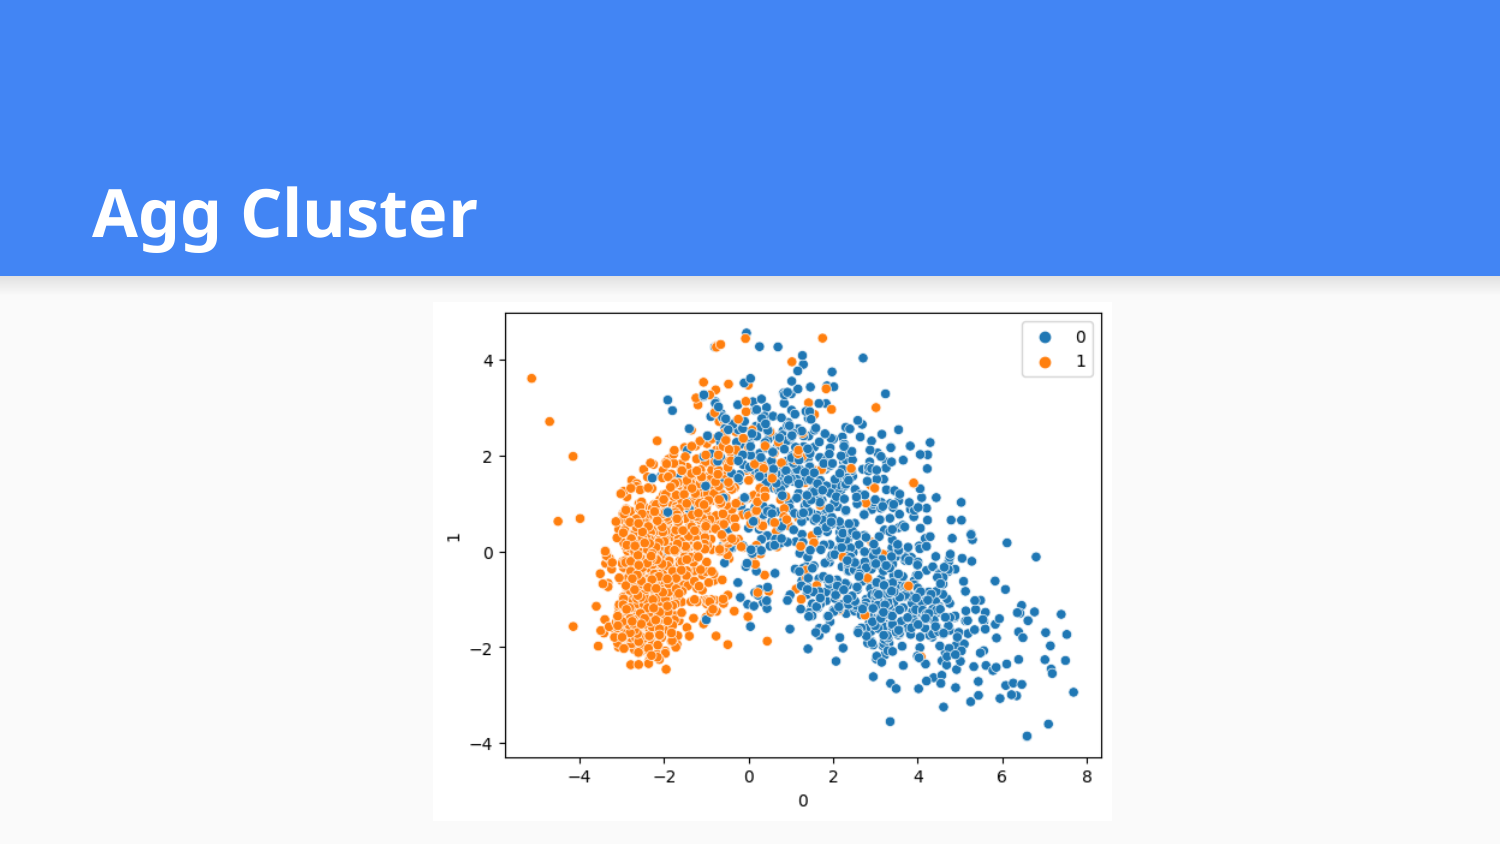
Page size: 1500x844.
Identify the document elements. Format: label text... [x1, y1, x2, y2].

picture [433, 302, 1112, 821]
title Agg Cluster [77, 53, 1427, 359]
